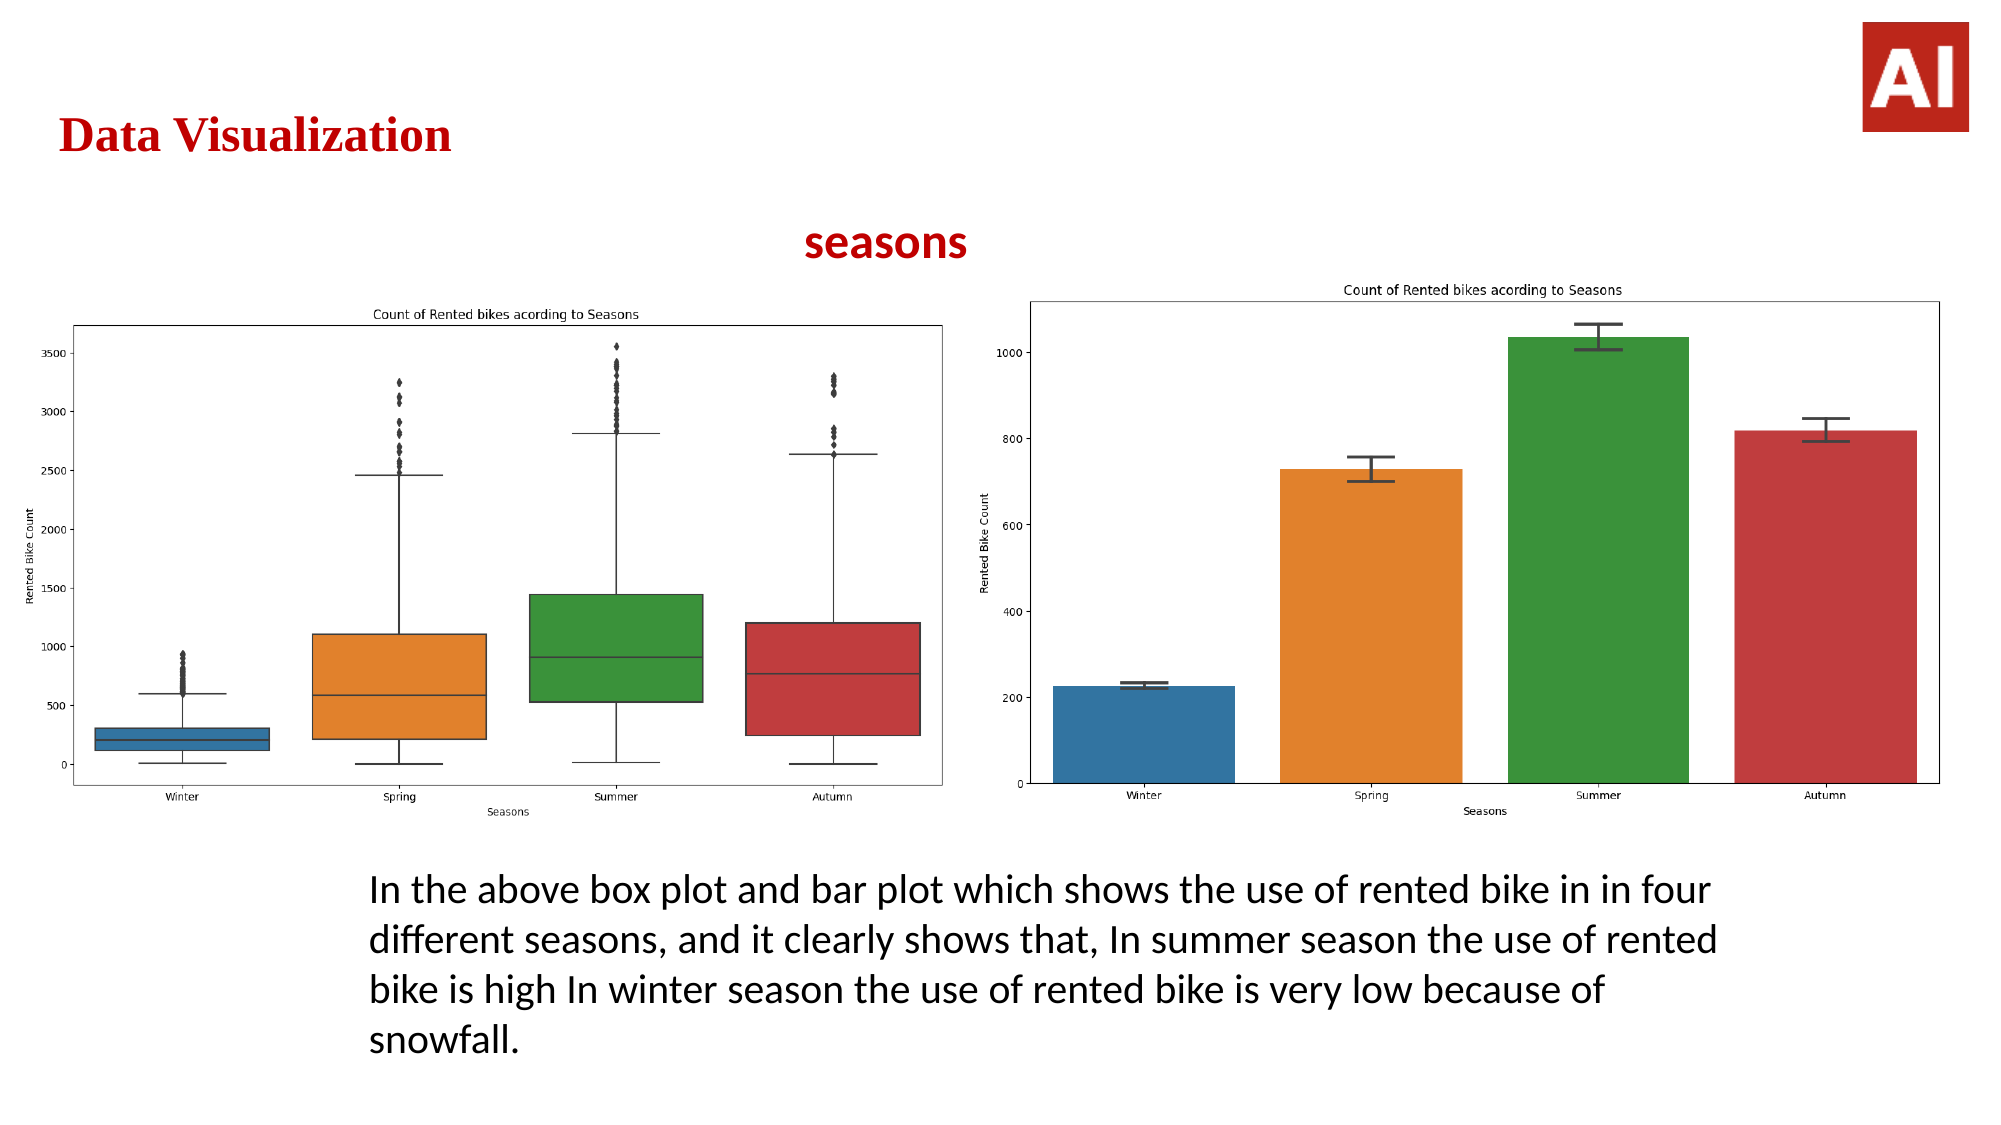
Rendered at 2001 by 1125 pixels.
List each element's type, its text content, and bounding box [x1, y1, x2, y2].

picture [1862, 22, 1970, 132]
text_box In the above box plot and bar plot which shows the use of rented bike in in four different seasons, and it clearly shows that, In summer season the use of rented bike is high In winter season the use of rented bike is very low because of snowfall. [354, 854, 1773, 1069]
text_box Data Visualization [43, 93, 665, 169]
picture [18, 301, 948, 824]
picture [972, 276, 1946, 824]
text_box seasons [789, 201, 1790, 276]
